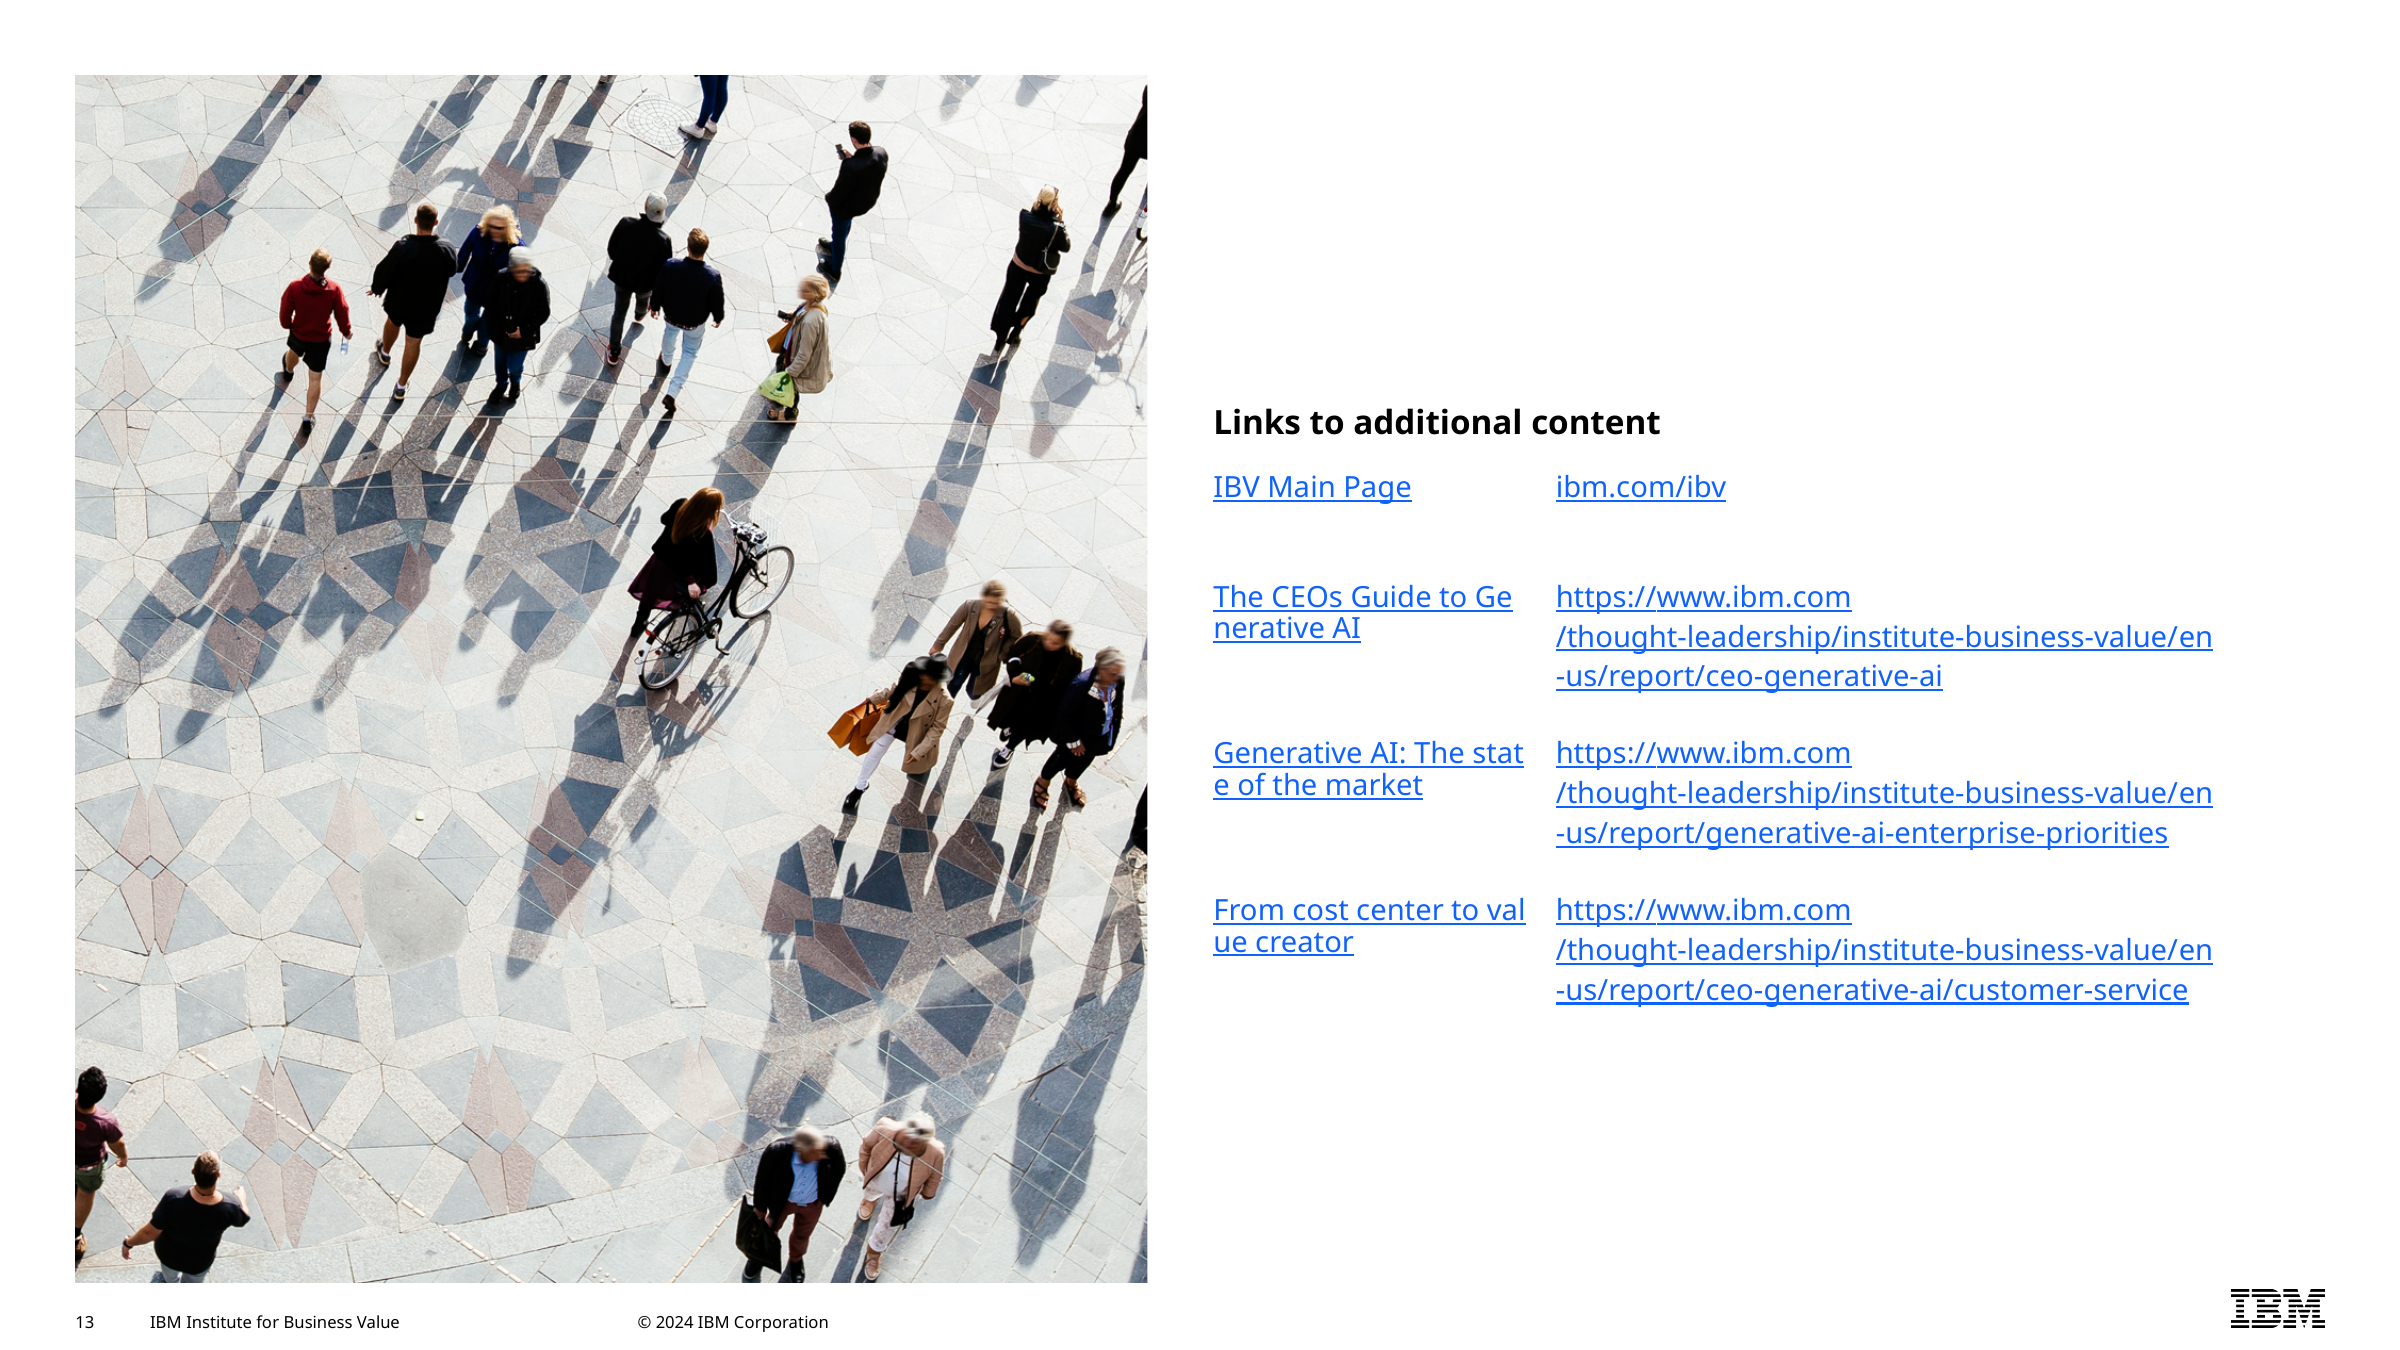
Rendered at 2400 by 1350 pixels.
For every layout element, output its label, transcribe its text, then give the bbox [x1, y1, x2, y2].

table_cell https://www.ibm.com/thought-leadership/institute-business-value/en-us/report/ceo-generative-ai/customer-service [1541, 882, 2356, 1039]
picture [74, 74, 1148, 1283]
table_cell The CEOs Guide to Generative AI [1198, 569, 1541, 725]
picture [2231, 1289, 2325, 1328]
table_cell IBV Main Page [1198, 459, 1541, 569]
table_cell ibm.com/ibv [1541, 459, 2356, 569]
table_cell https://www.ibm.com/thought-leadership/institute-business-value/en-us/report/generative-ai-enterprise-priorities [1541, 725, 2356, 882]
table_header Links to additional content [1198, 391, 2356, 459]
table_cell https://www.ibm.com/thought-leadership/institute-business-value/en-us/report/ceo-generative-ai [1541, 569, 2356, 725]
table_cell Generative AI: The state of the market [1198, 725, 1541, 882]
table_cell From cost center to value creator [1198, 882, 1541, 1039]
